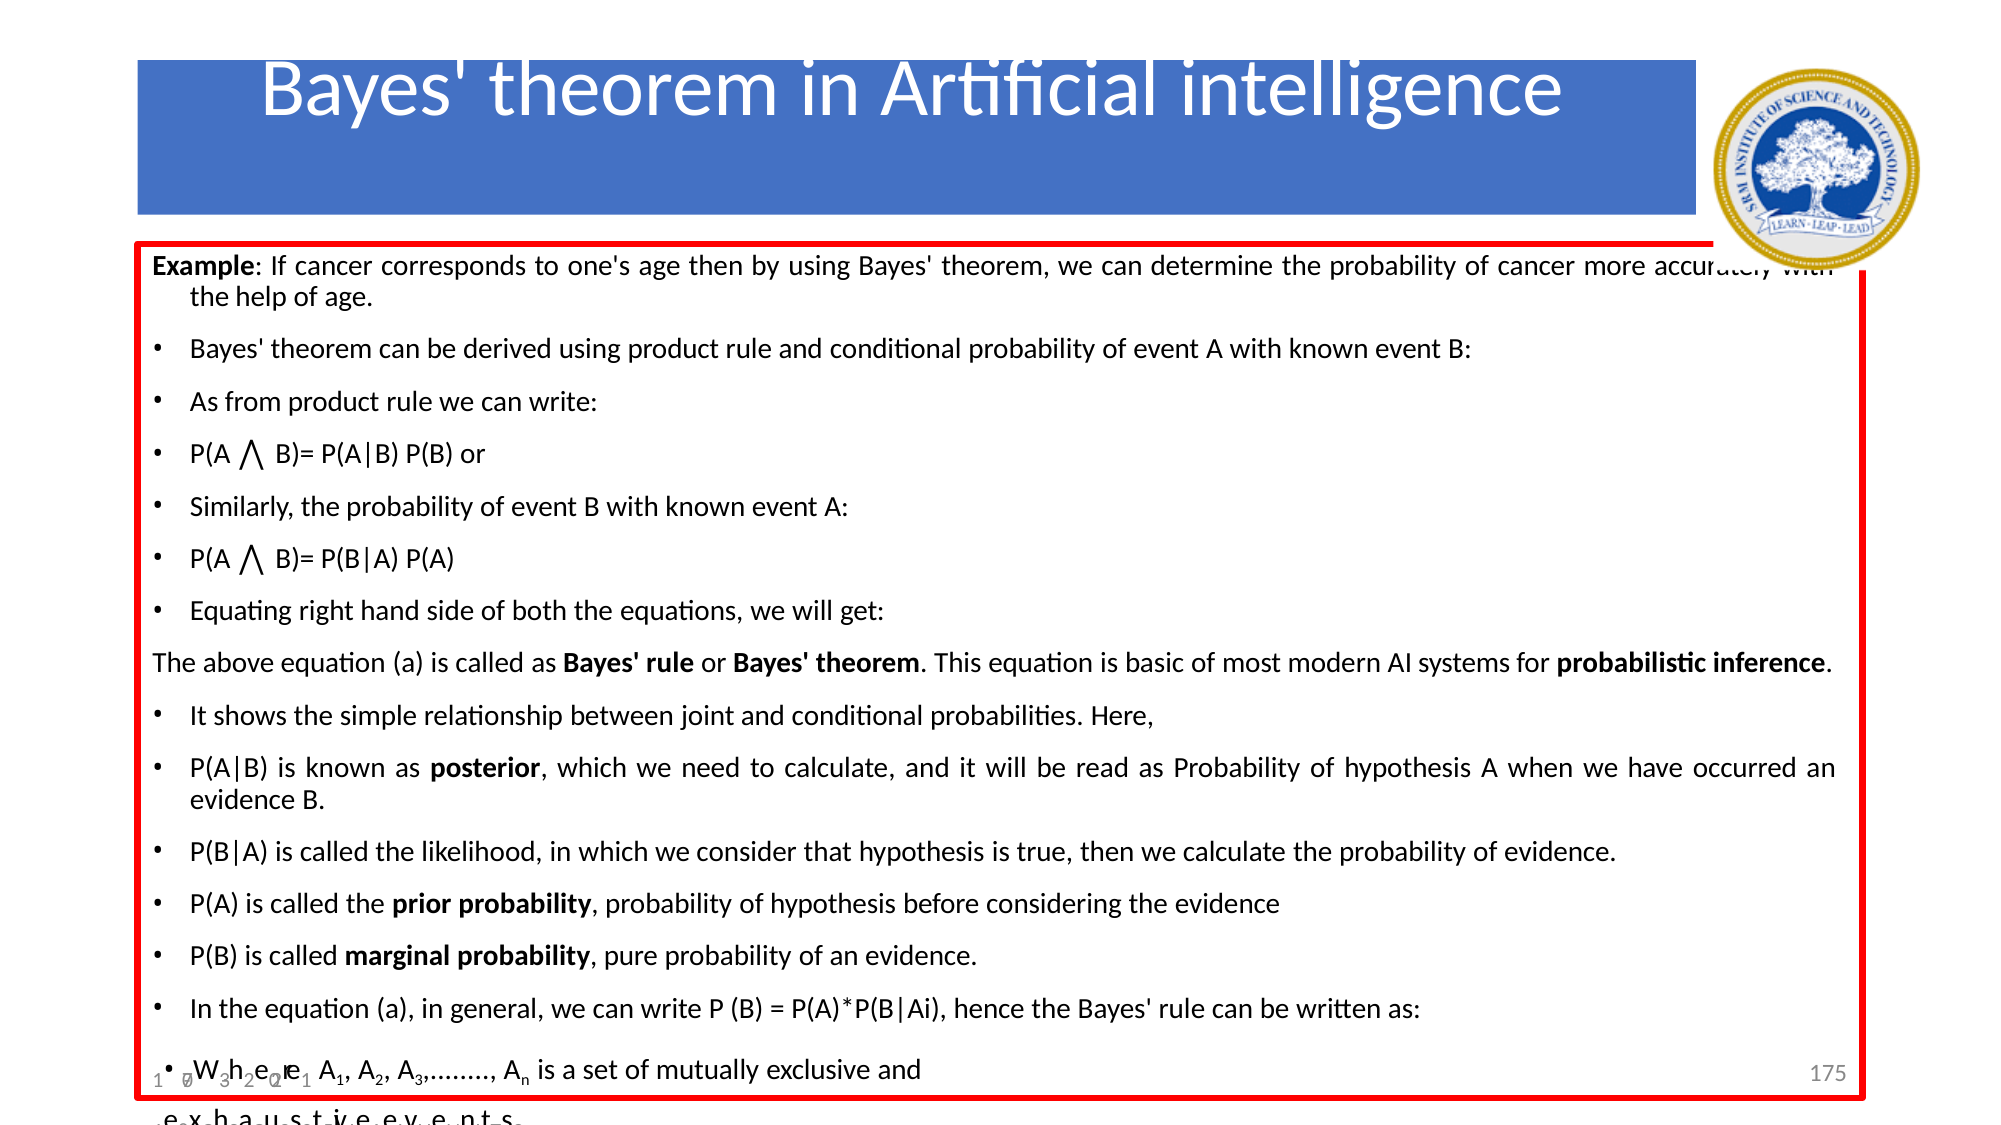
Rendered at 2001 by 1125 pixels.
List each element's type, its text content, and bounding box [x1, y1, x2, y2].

title Bayes' theorem in Artificial intelligence [257, 29, 1577, 220]
text_box [137, 60, 257, 215]
text_box 175 [1807, 1054, 1850, 1087]
picture [1711, 67, 1922, 273]
text_box Example: If cancer corresponds to one's age then by using Bayes' theorem, we can determine the probability of cancer more accurately with the help of age. Bayes' theorem can be derived using product rule and conditional probability of event A with known event B: As from product rule we can write: P(A ⋀ B)= P(A|B) P(B) or Similarly, the probability of event B with known event A: P(A ⋀ B)= P(B|A) P(A) Equating right hand side of both the equations, we will get: The above equation (a) is called as Bayes' rule or Bayes' theorem. This equation is basic of most modern AI systems for probabilistic inference. It shows the simple relationship between joint and conditional probabilities. Here, P(A|B) is known as posterior, which we need to calculate, and it will be read as Probability of hypothesis A when we have occurred an evidence B. P(B|A) is called the likelihood, in which we consider that hypothesis is true, then we calculate the probability of evidence. P(A) is called the prior probability, probability of hypothesis before considering the evidence P(B) is called marginal probability, pure probability of an evidence. In the equation (a), in general, we can write P (B) = P(A)*P(B|Ai), hence the Bayes' rule can be written as: [150, 243, 1850, 1024]
text_box [1577, 60, 1696, 215]
text_box [137, 243, 1863, 1099]
text_box 1• 7-0W3-h2e02re1 A1, A2, A3,........, An is a set of mutually exclusive and 1e8xChSaCu3s0t5ivJ_eAeI_vUeNnItTs3. [146, 1039, 1117, 1125]
